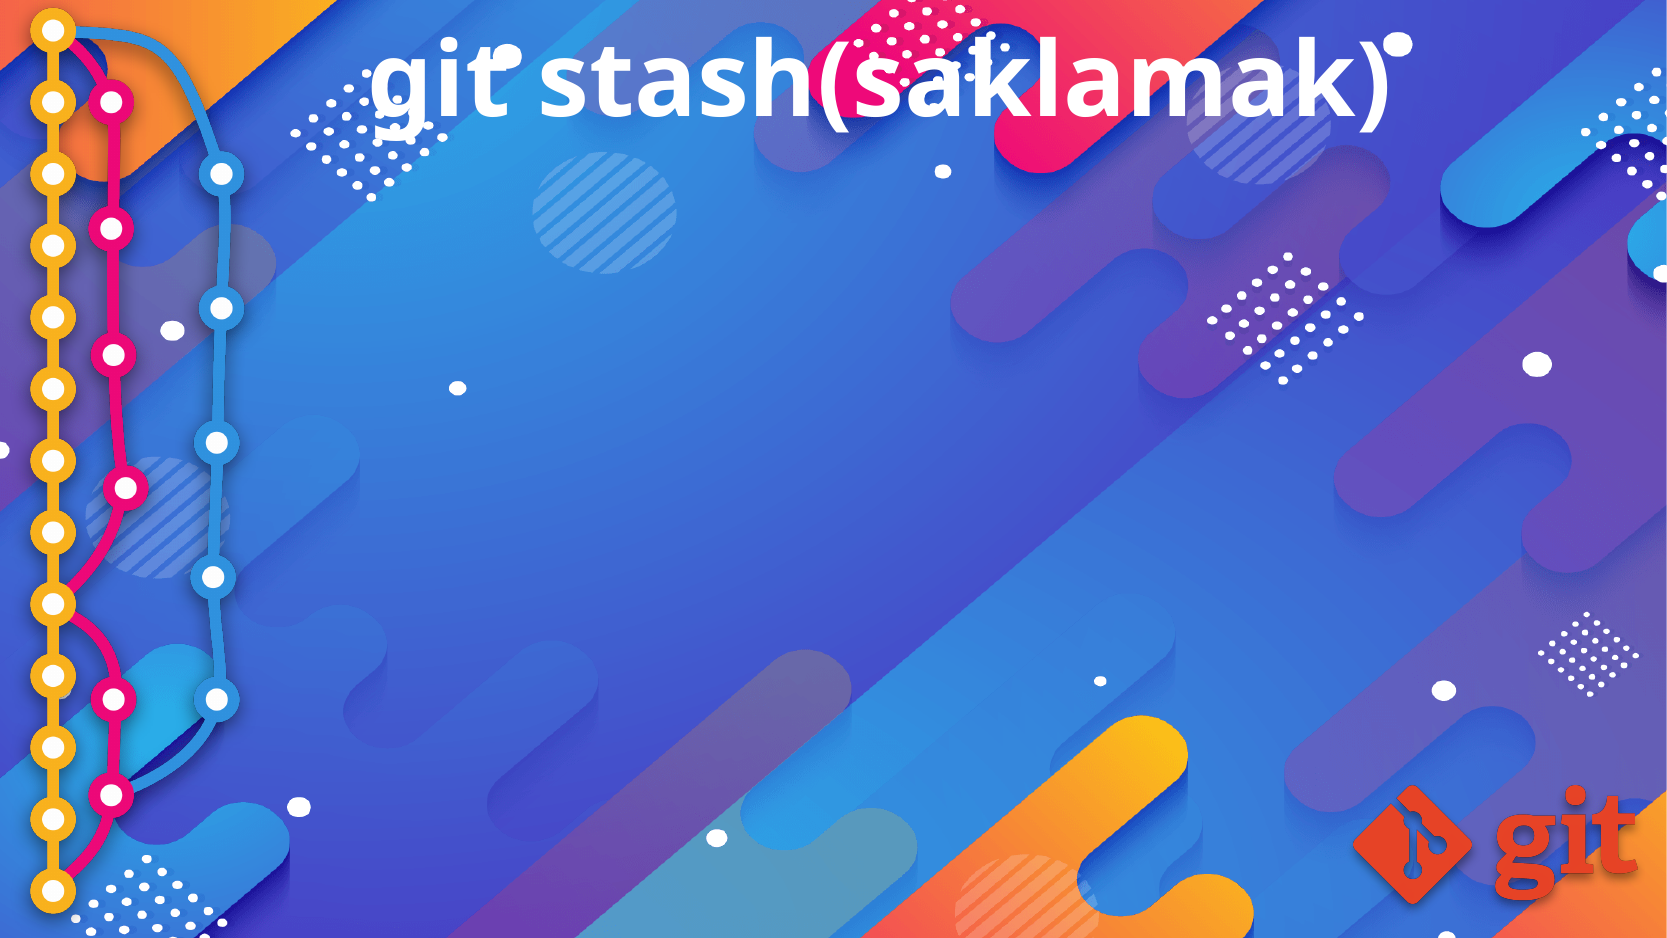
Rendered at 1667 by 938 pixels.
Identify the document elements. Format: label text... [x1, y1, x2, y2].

picture [0, 0, 1667, 938]
text_box git stash(saklamak) [352, 5, 1408, 146]
